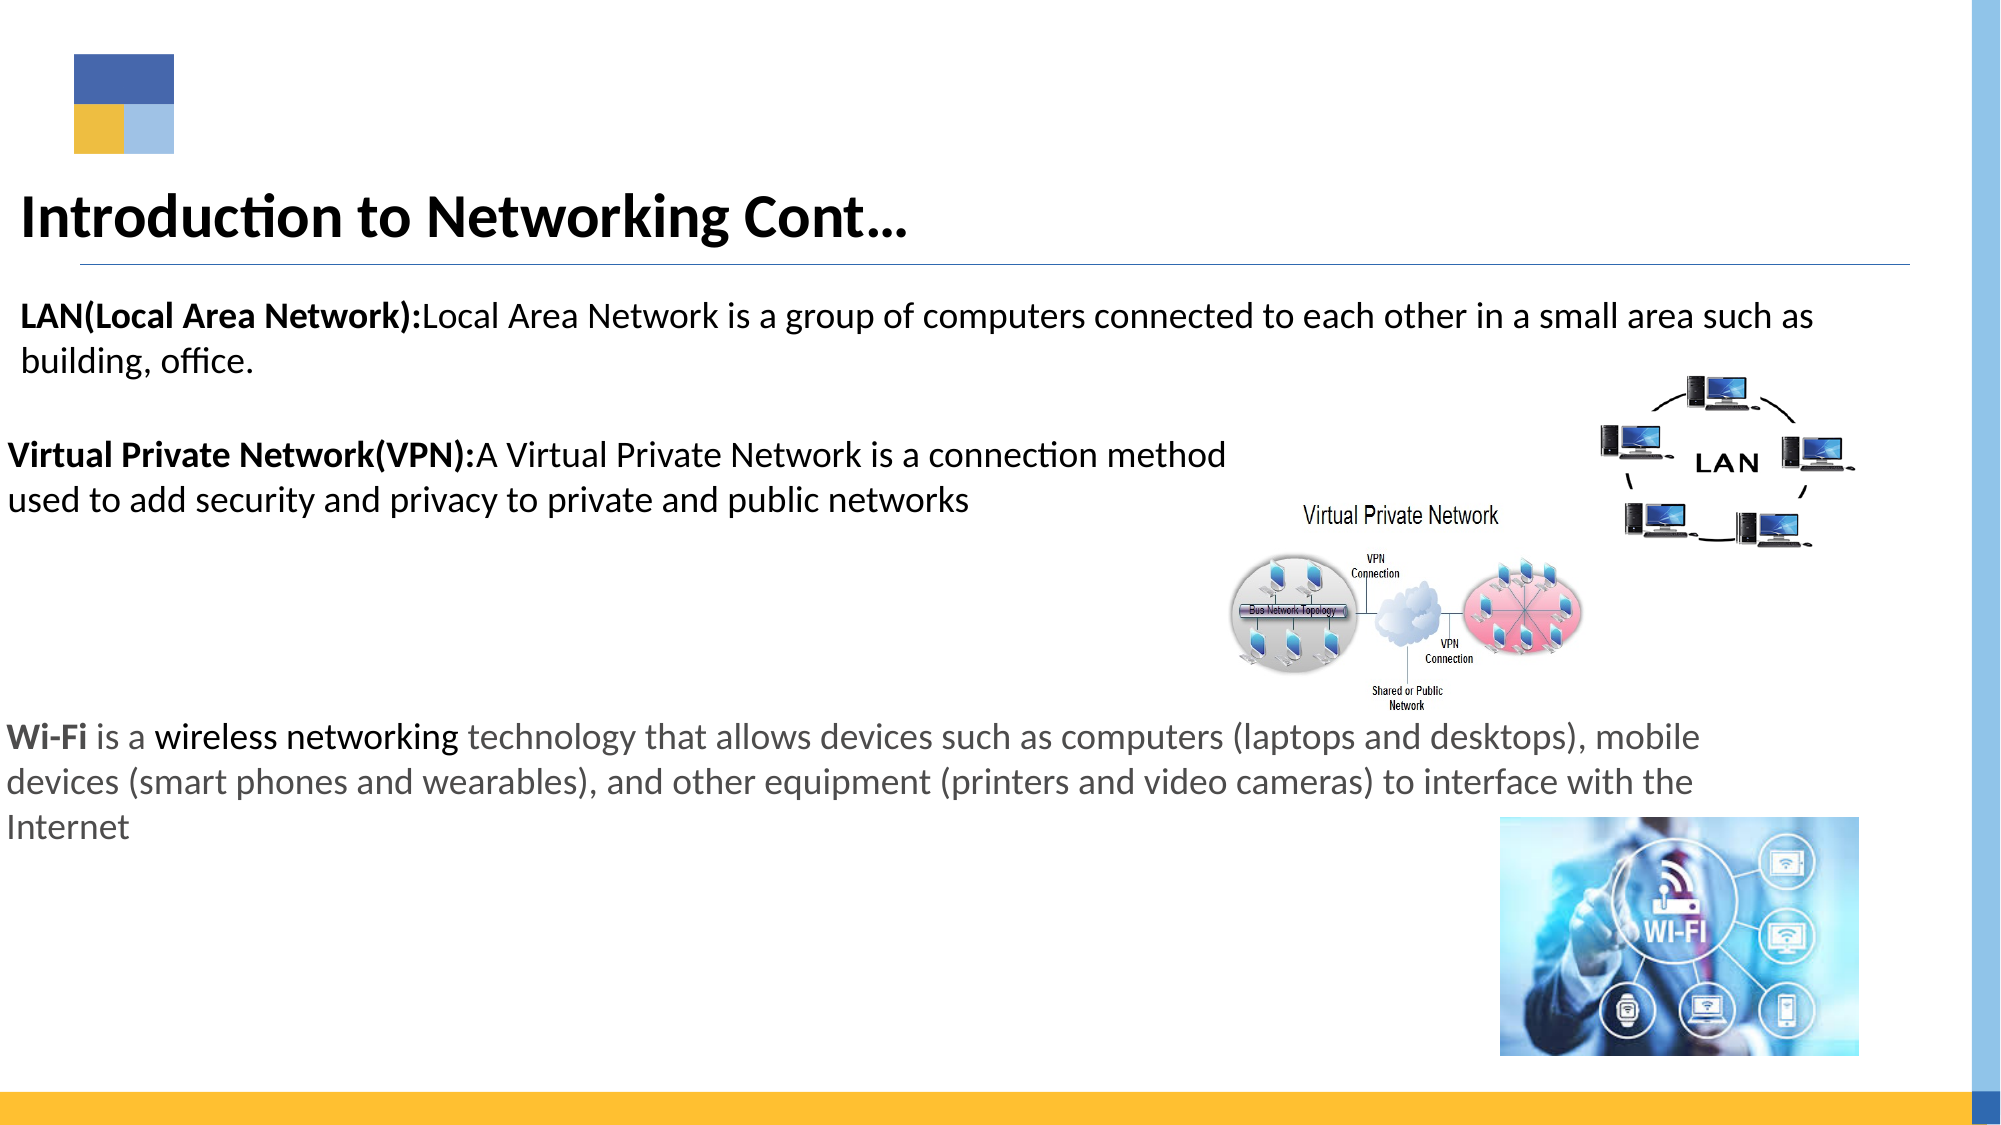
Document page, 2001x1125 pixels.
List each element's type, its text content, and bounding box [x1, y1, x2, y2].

text_box Virtual Private Network(VPN):A Virtual Private Network is a connection method used to add security and privacy to private and public networks [0, 422, 1305, 527]
text_box Wi-Fi is a wireless networking technology that allows devices such as computers (laptops and desktops), mobile devices (smart phones and wearables), and other equipment (printers and video cameras) to interface with the Internet [0, 659, 1794, 854]
picture [74, 54, 174, 154]
picture [1227, 334, 1925, 711]
title Introduction to Networking Cont… [5, 176, 1836, 251]
picture [1500, 817, 1859, 1056]
text_box LAN(Local Area Network):Local Area Network is a group of computers connected to each other in a small area such as building, office. [5, 283, 1859, 389]
